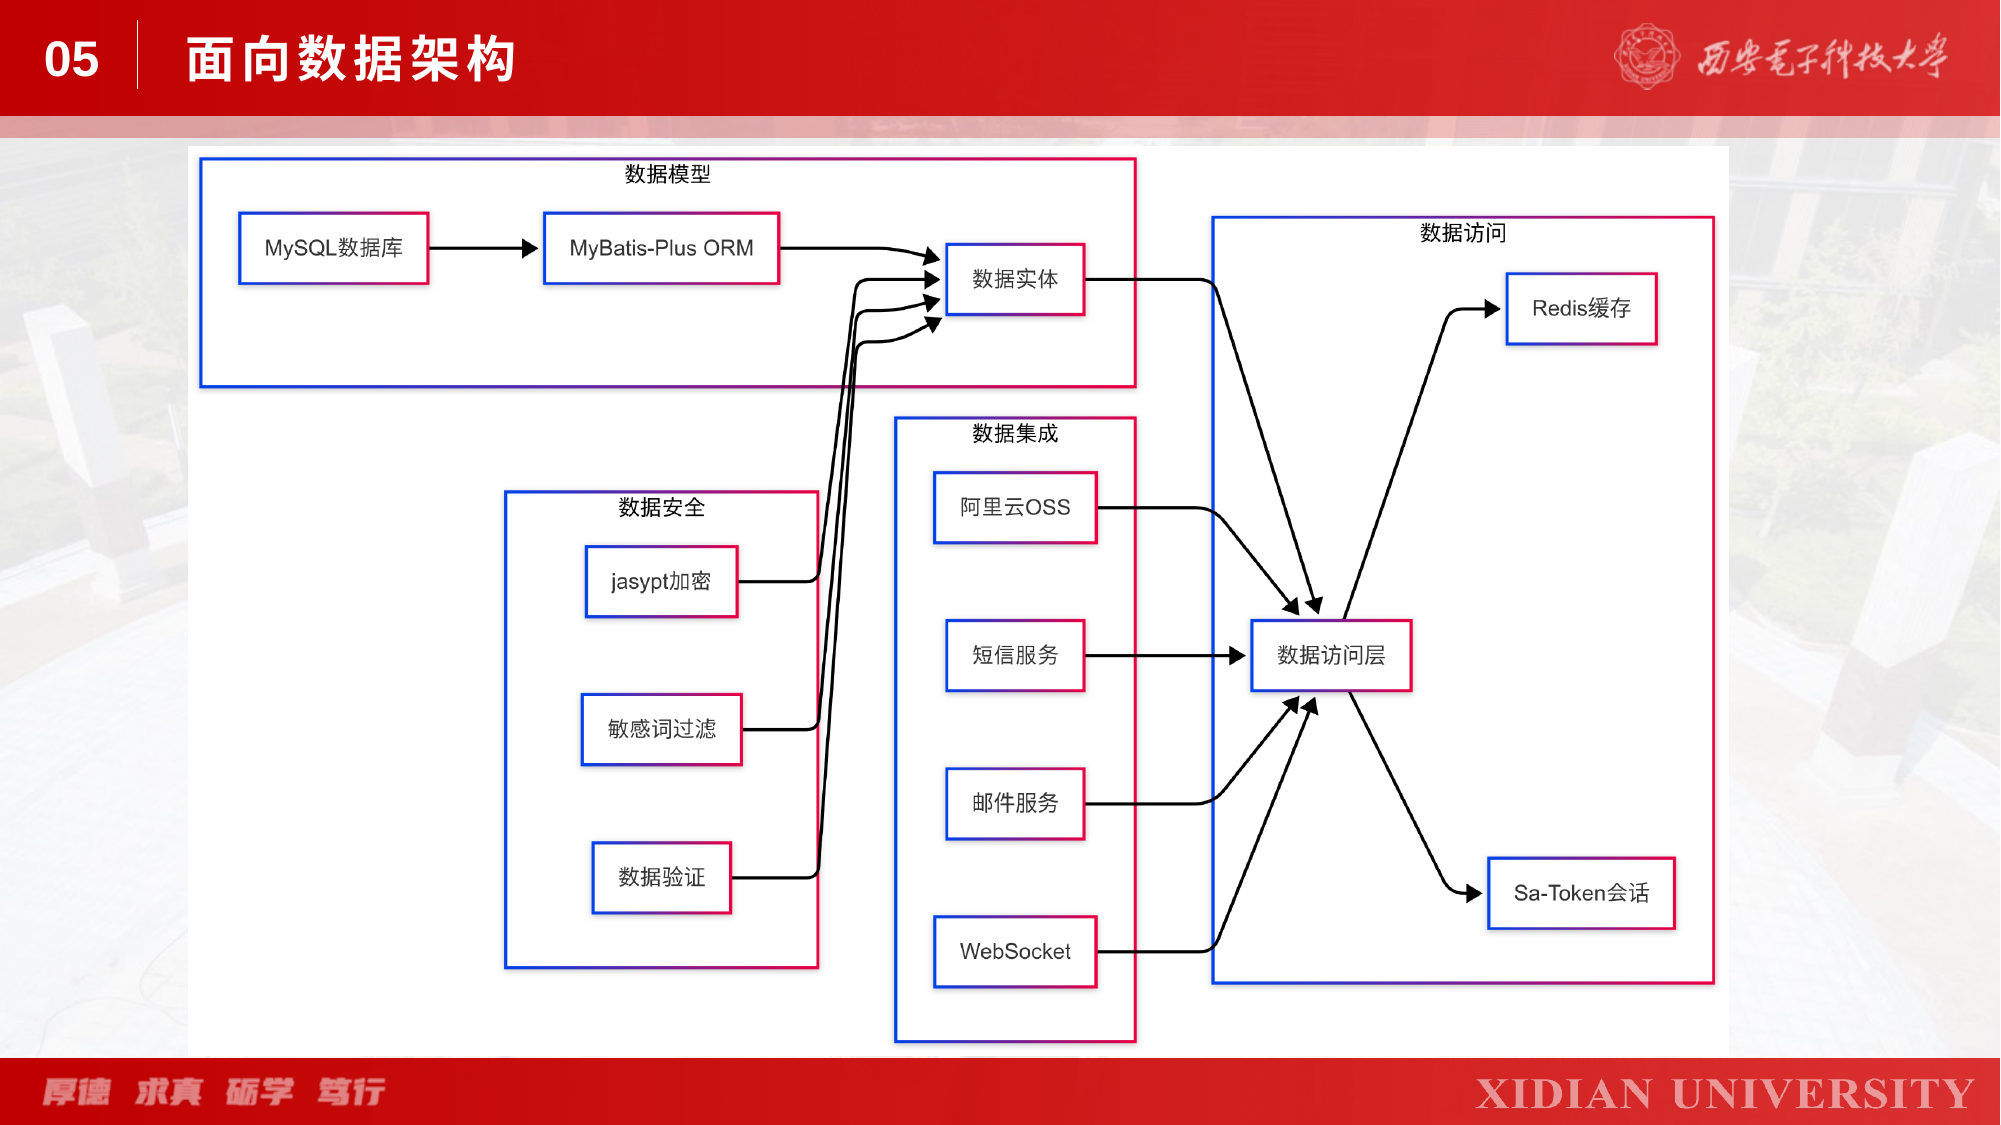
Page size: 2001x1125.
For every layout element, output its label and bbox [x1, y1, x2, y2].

text_box [0, 0, 2000, 1125]
text_box [21, 22, 1975, 1125]
picture [188, 146, 1729, 1056]
